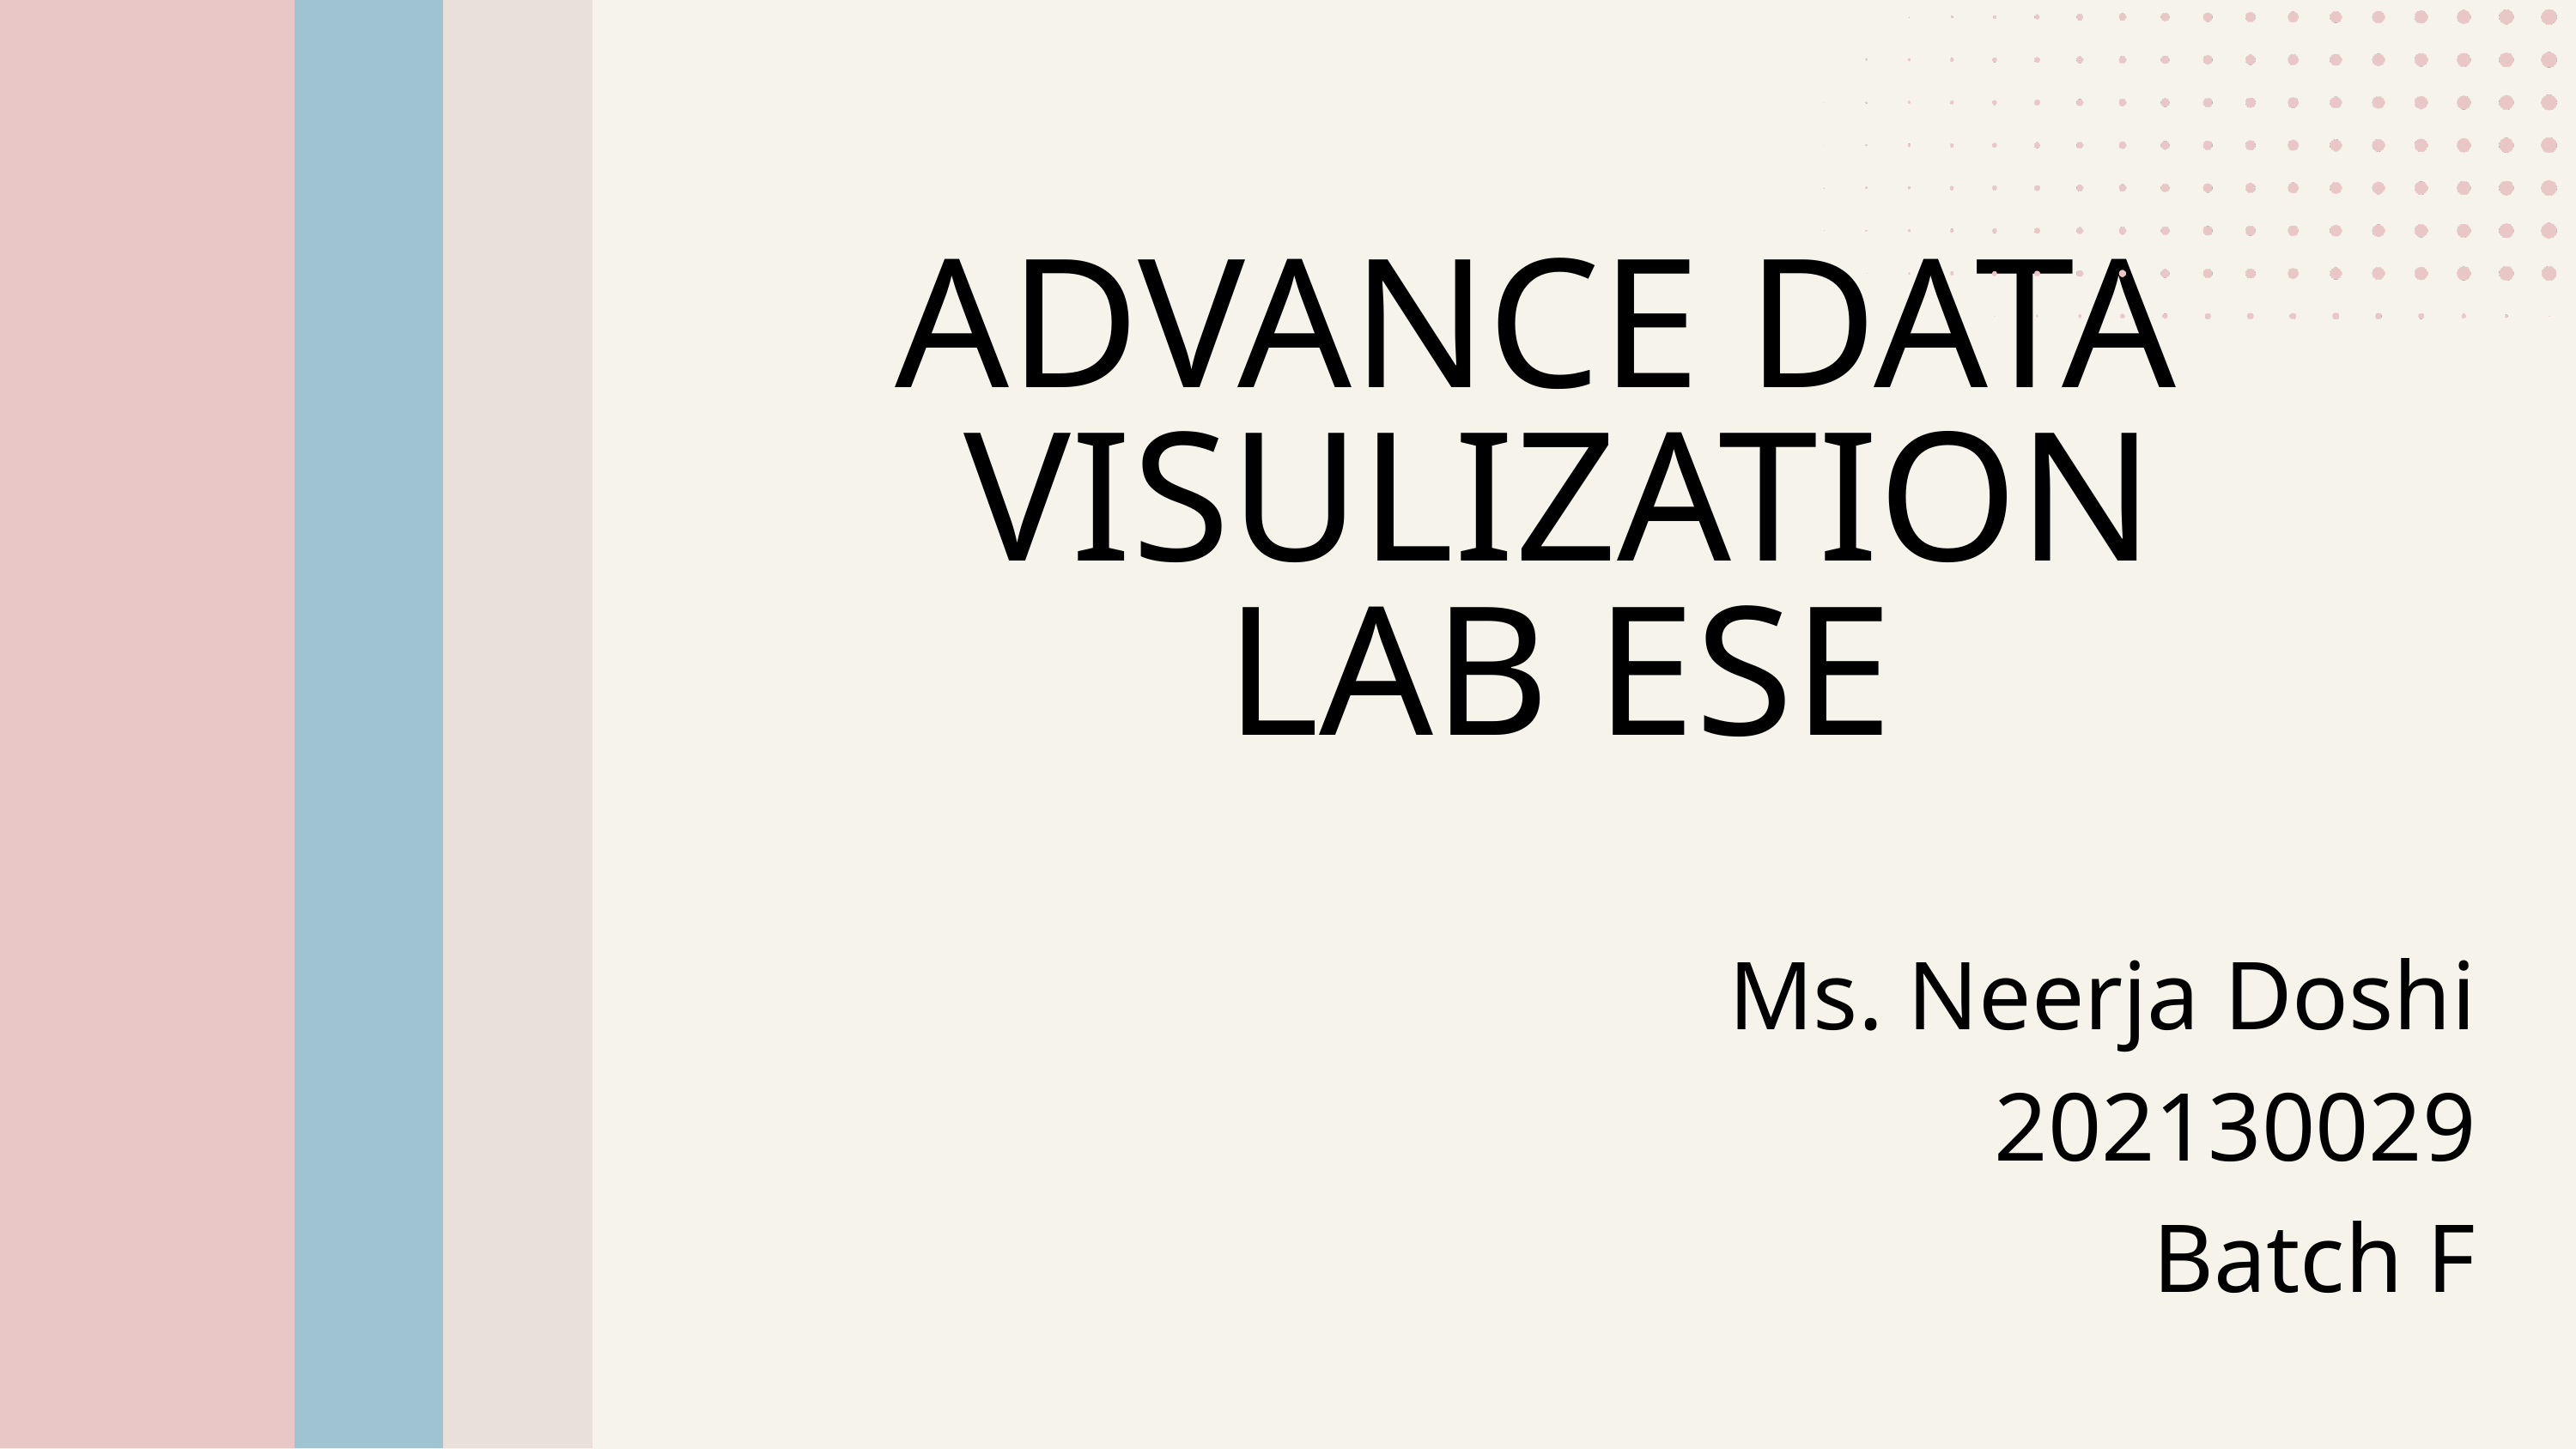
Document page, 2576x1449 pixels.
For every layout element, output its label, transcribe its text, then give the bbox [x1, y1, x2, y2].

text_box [0, 0, 593, 1449]
text_box [1781, 0, 2576, 319]
text_box ADVANCE DATA VISULIZATION LAB ESE [599, 250, 2576, 771]
text_box Ms. Neerja Doshi 202130029 Batch F [696, 917, 2476, 1311]
